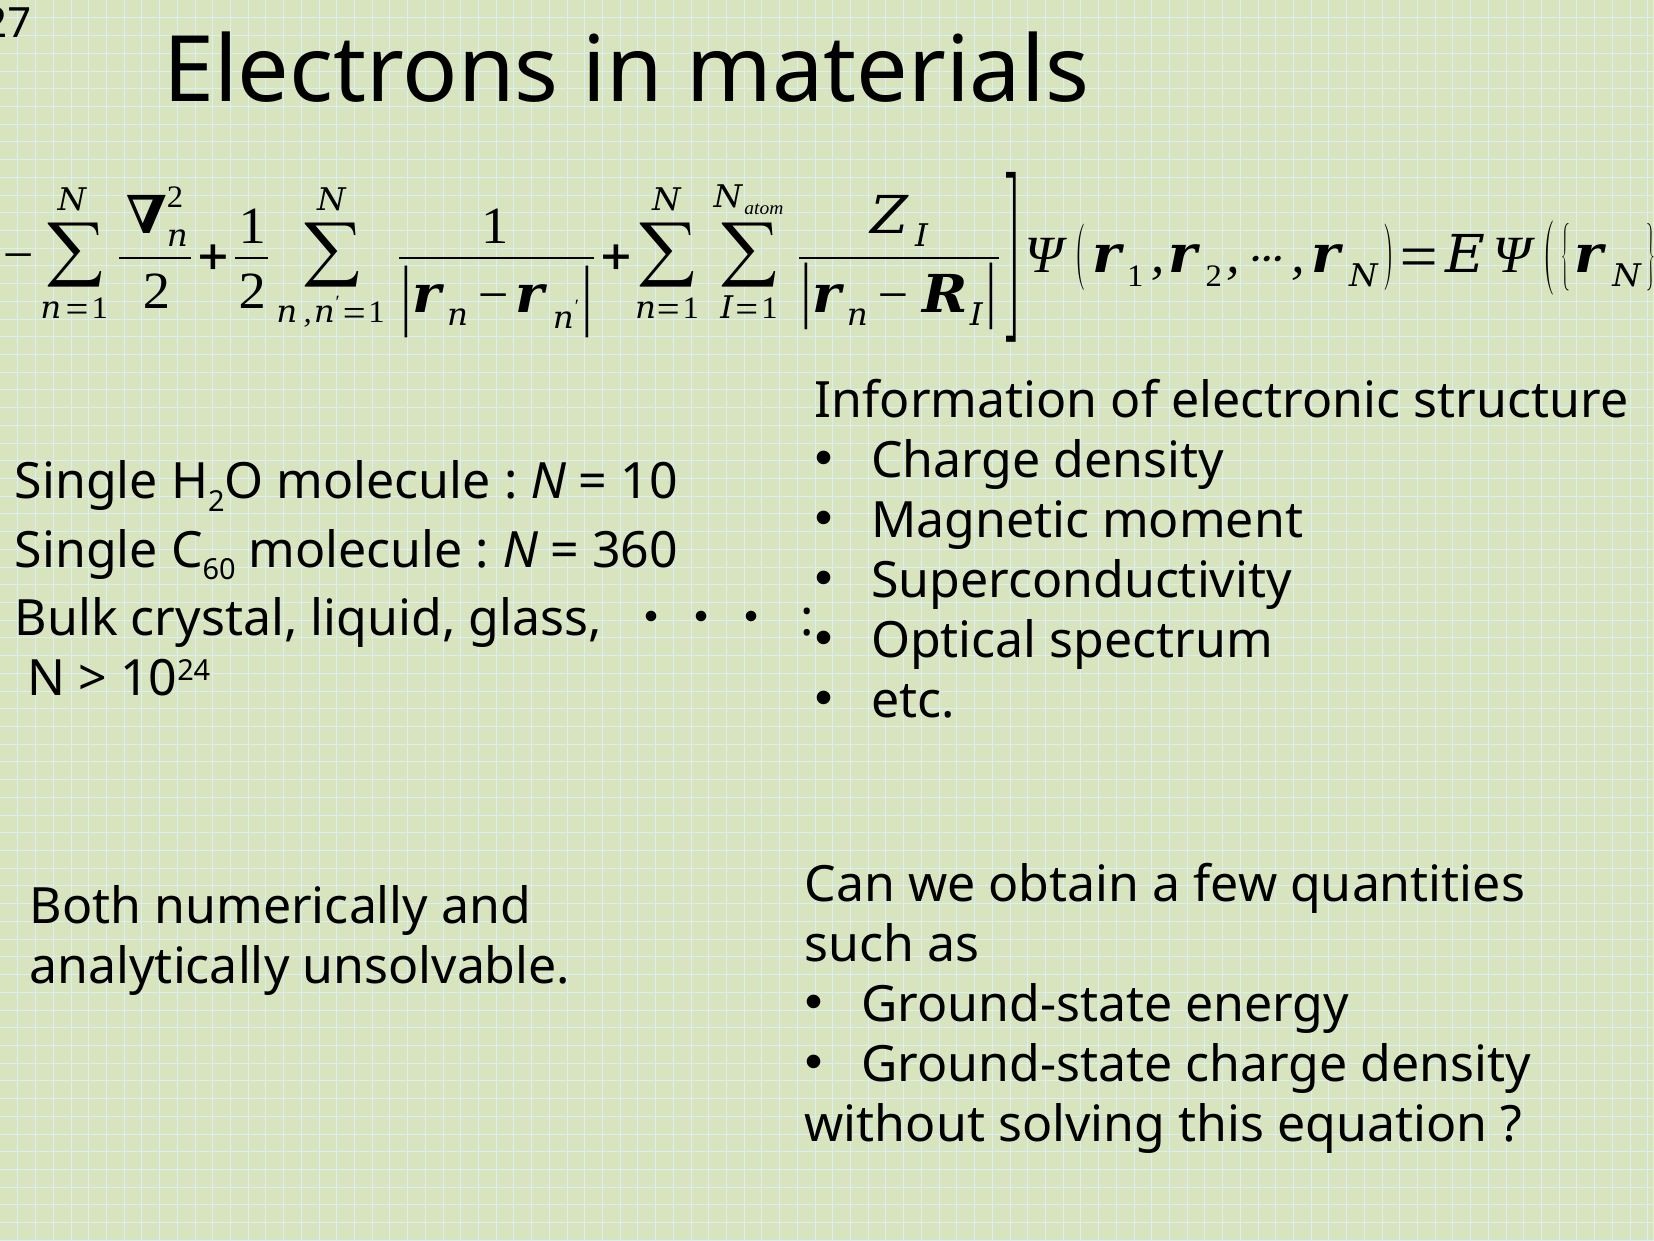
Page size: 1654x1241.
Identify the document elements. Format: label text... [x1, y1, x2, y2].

title Electrons in materials [163, 0, 1359, 144]
text_box Both numerically and analytically unsolvable. [14, 865, 785, 1001]
text_box Single H2O molecule : N = 10 Single C60 molecule : N = 360 Bulk crystal, liquid, glass, ・・・ : N > 1024 [0, 441, 852, 713]
text_box Can we obtain a few quantities such as Ground-state energy Ground-state charge density without solving this equation ? [790, 844, 1654, 1159]
text_box Information of electronic structure Charge density Magnetic moment Superconductivity Optical spectrum etc. [800, 359, 1644, 735]
